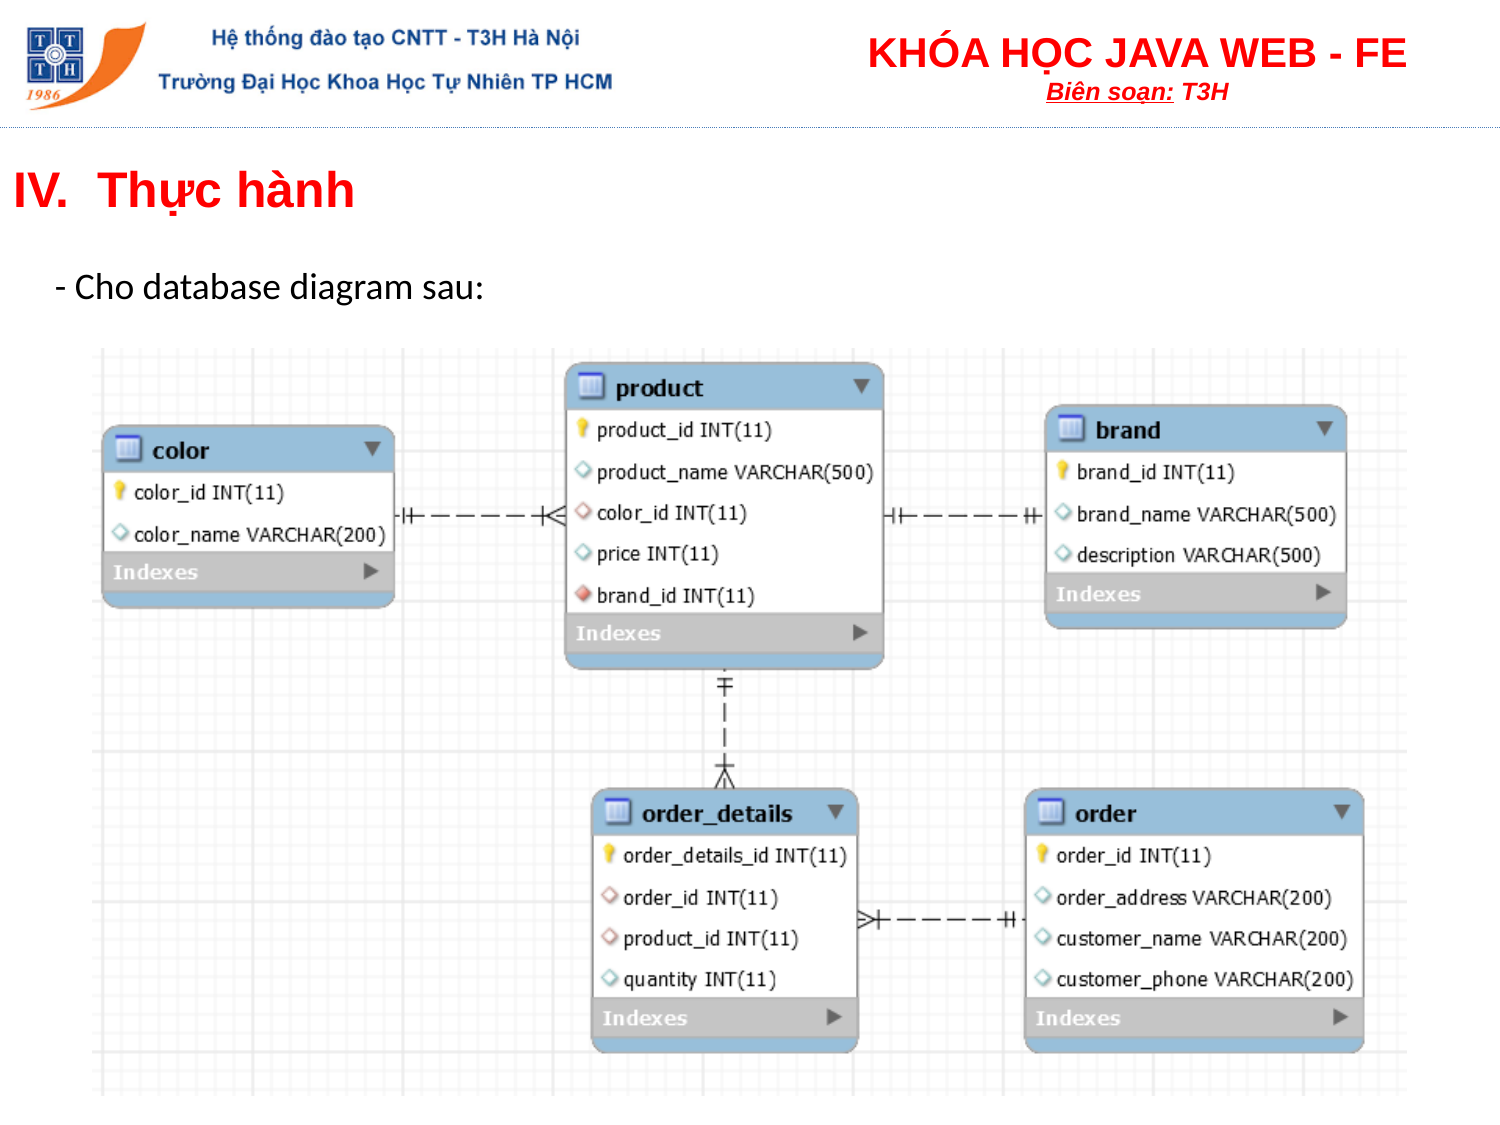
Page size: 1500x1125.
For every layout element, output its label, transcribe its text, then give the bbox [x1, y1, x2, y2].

text_box Thực hành [0, 149, 1500, 225]
picture [3, 1, 642, 127]
text_box - Cho database diagram sau: [40, 254, 501, 315]
text_box KHÓA HỌC JAVA WEB - FE Biên soạn: T3H [787, 2, 1488, 127]
picture [91, 348, 1407, 1097]
